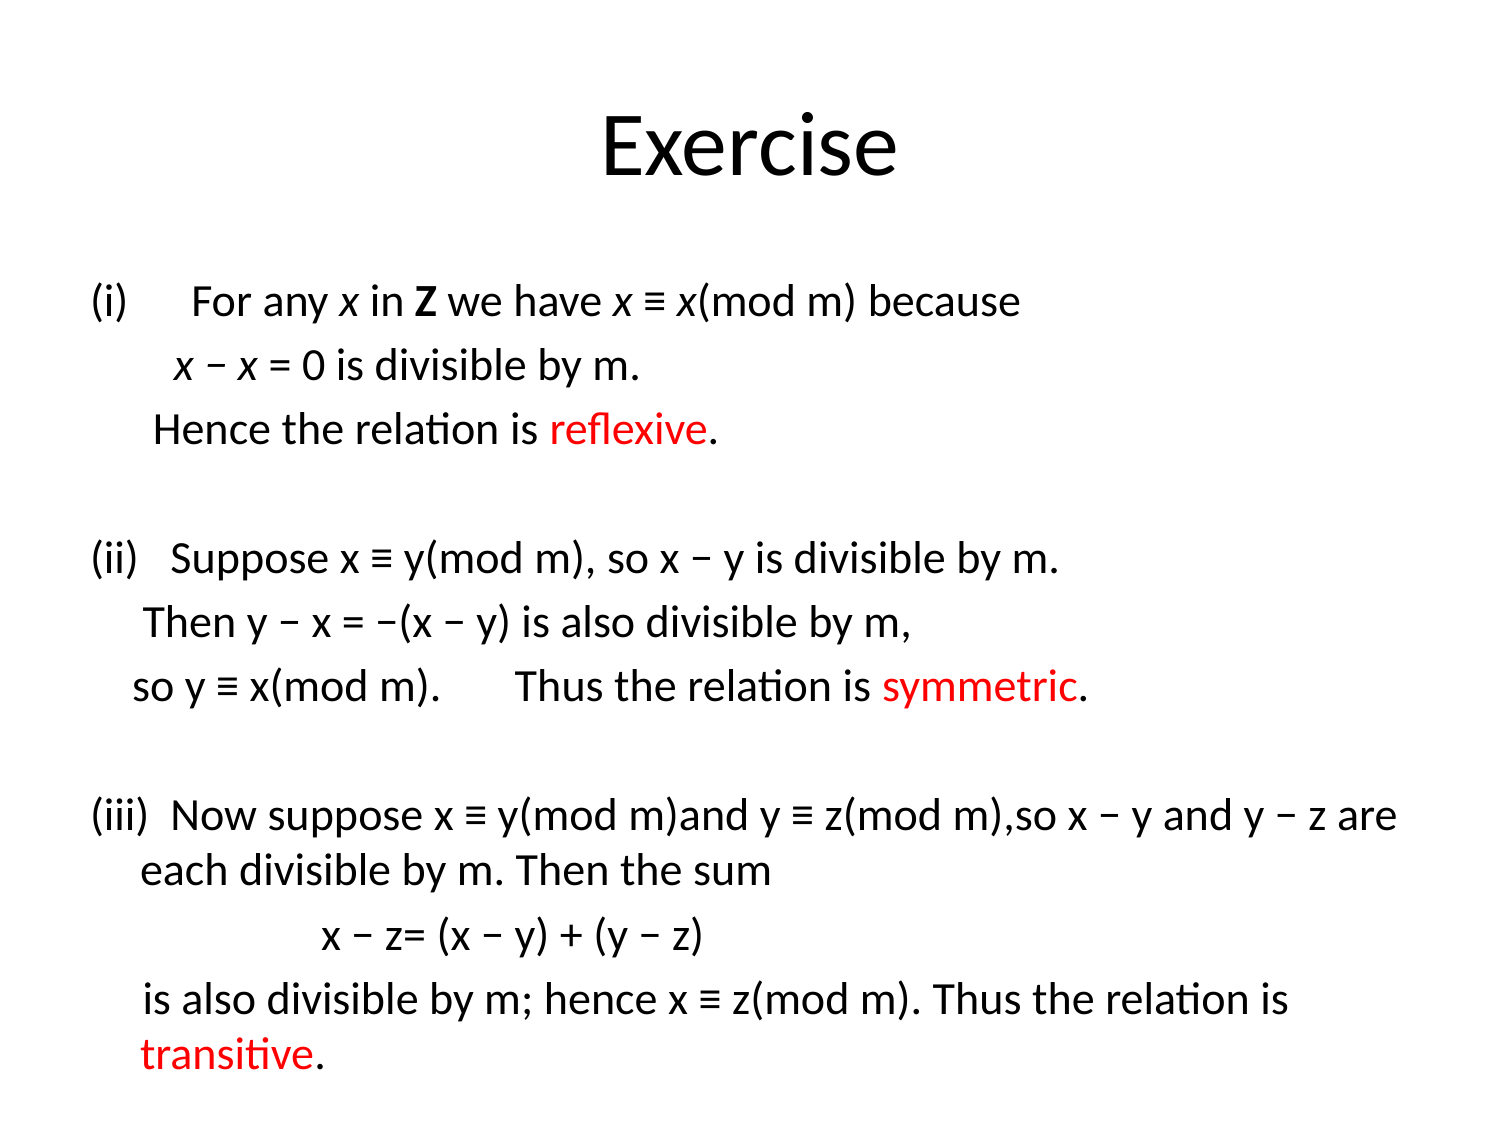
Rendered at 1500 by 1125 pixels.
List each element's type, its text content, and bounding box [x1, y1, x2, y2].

list (i) For any x in Z we have x ≡ x(mod m) because x − x = 0 is divisible by m. Hence the relation is reflexive. (ii) Suppose x ≡ y(mod m), so x − y is divisible by m. Then y − x = −(x − y) is also divisible by m, so y ≡ x(mod m). Thus the relation is symmetric. (iii) Now suppose x ≡ y(mod m)and y ≡ z(mod m),so x − y and y − z are each divisible by m. Then the sum x − z= (x − y) + (y − z) is also divisible by m; hence x ≡ z(mod m). Thus the relation is transitive. [75, 262, 1425, 1088]
title Exercise [75, 45, 1425, 233]
